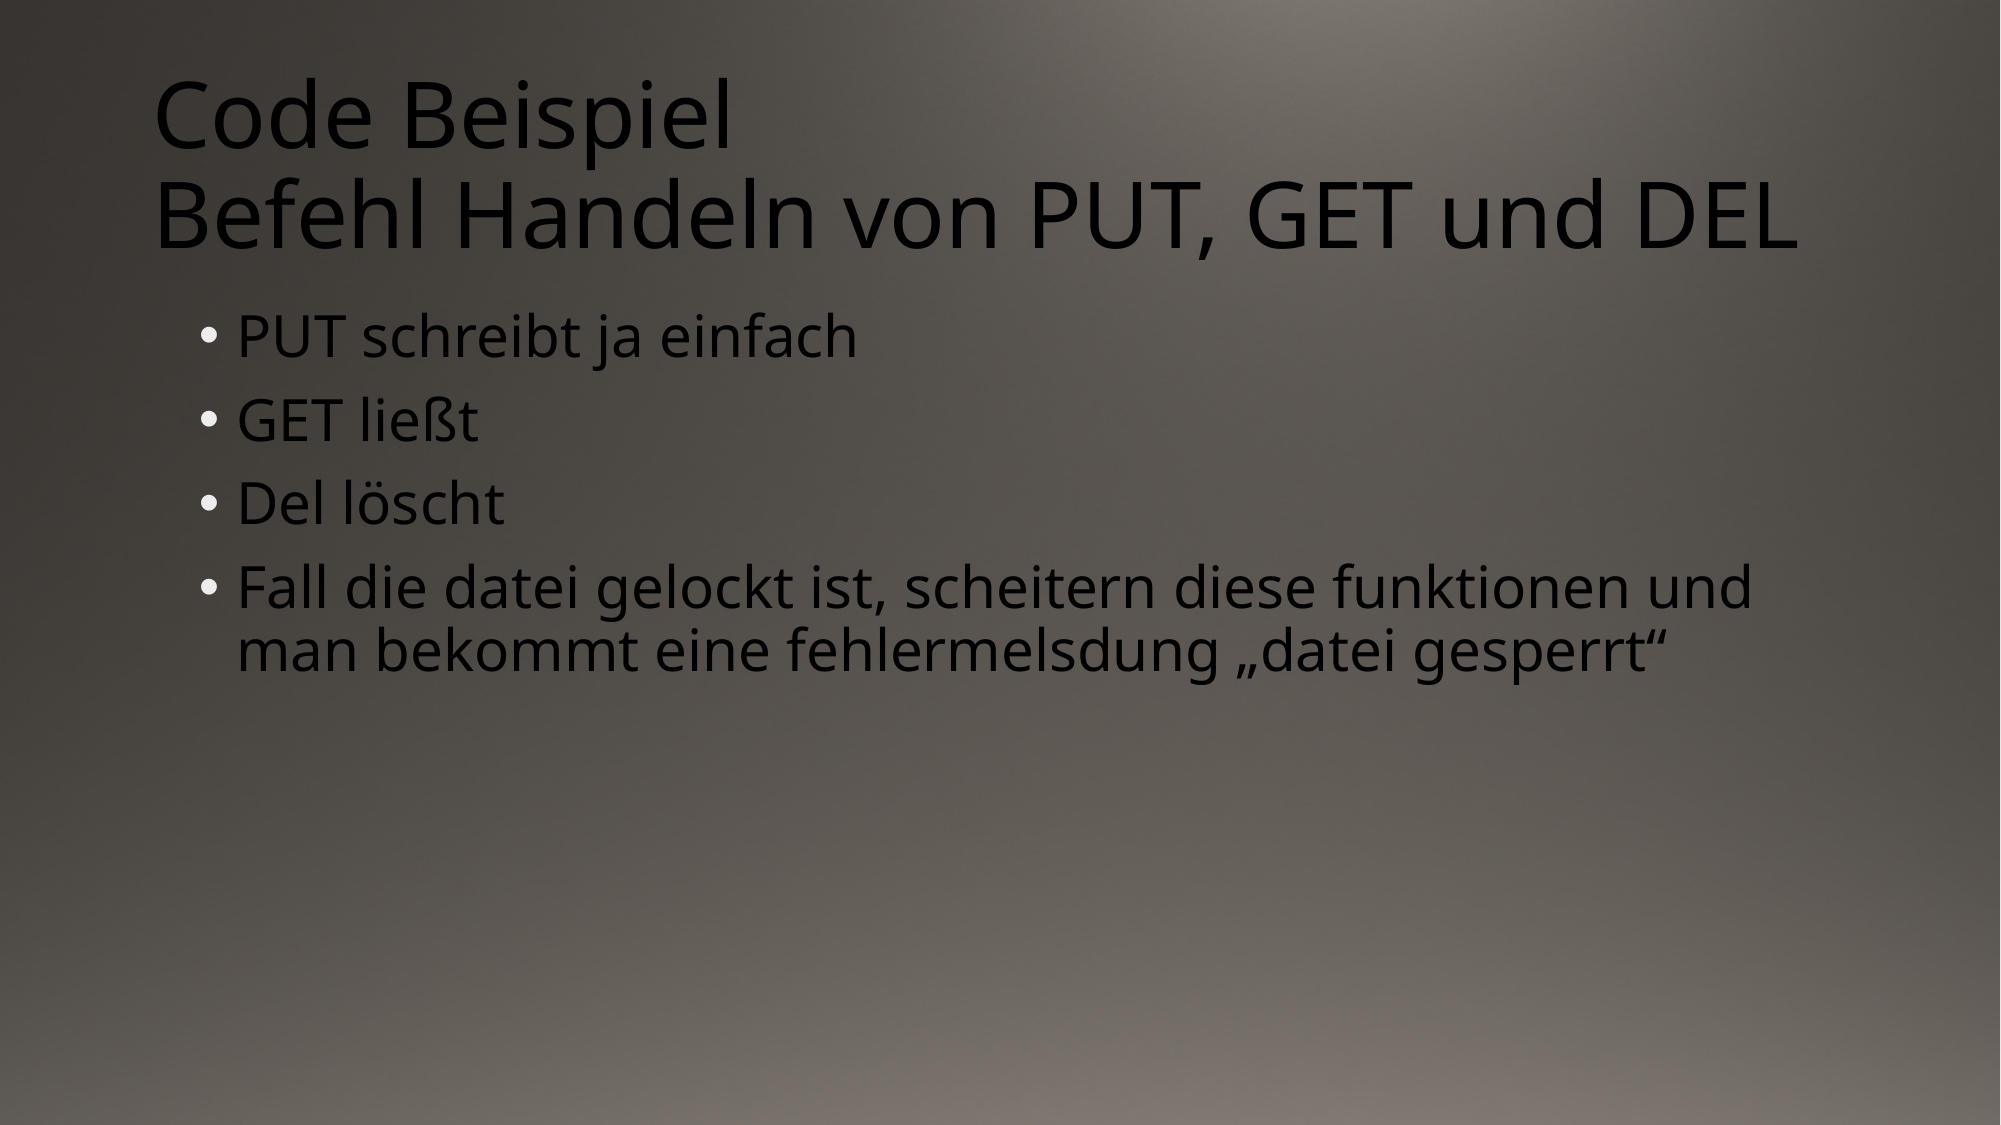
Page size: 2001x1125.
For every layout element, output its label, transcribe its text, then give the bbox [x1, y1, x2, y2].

title Code Beispiel Befehl Handeln von PUT, GET und DEL [137, 59, 1863, 278]
picture [0, 0, 2001, 1125]
list PUT schreibt ja einfach GET ließt Del löscht Fall die datei gelockt ist, scheitern diese funktionen und man bekommt eine fehlermelsdung „datei gesperrt“ [183, 299, 1863, 1014]
